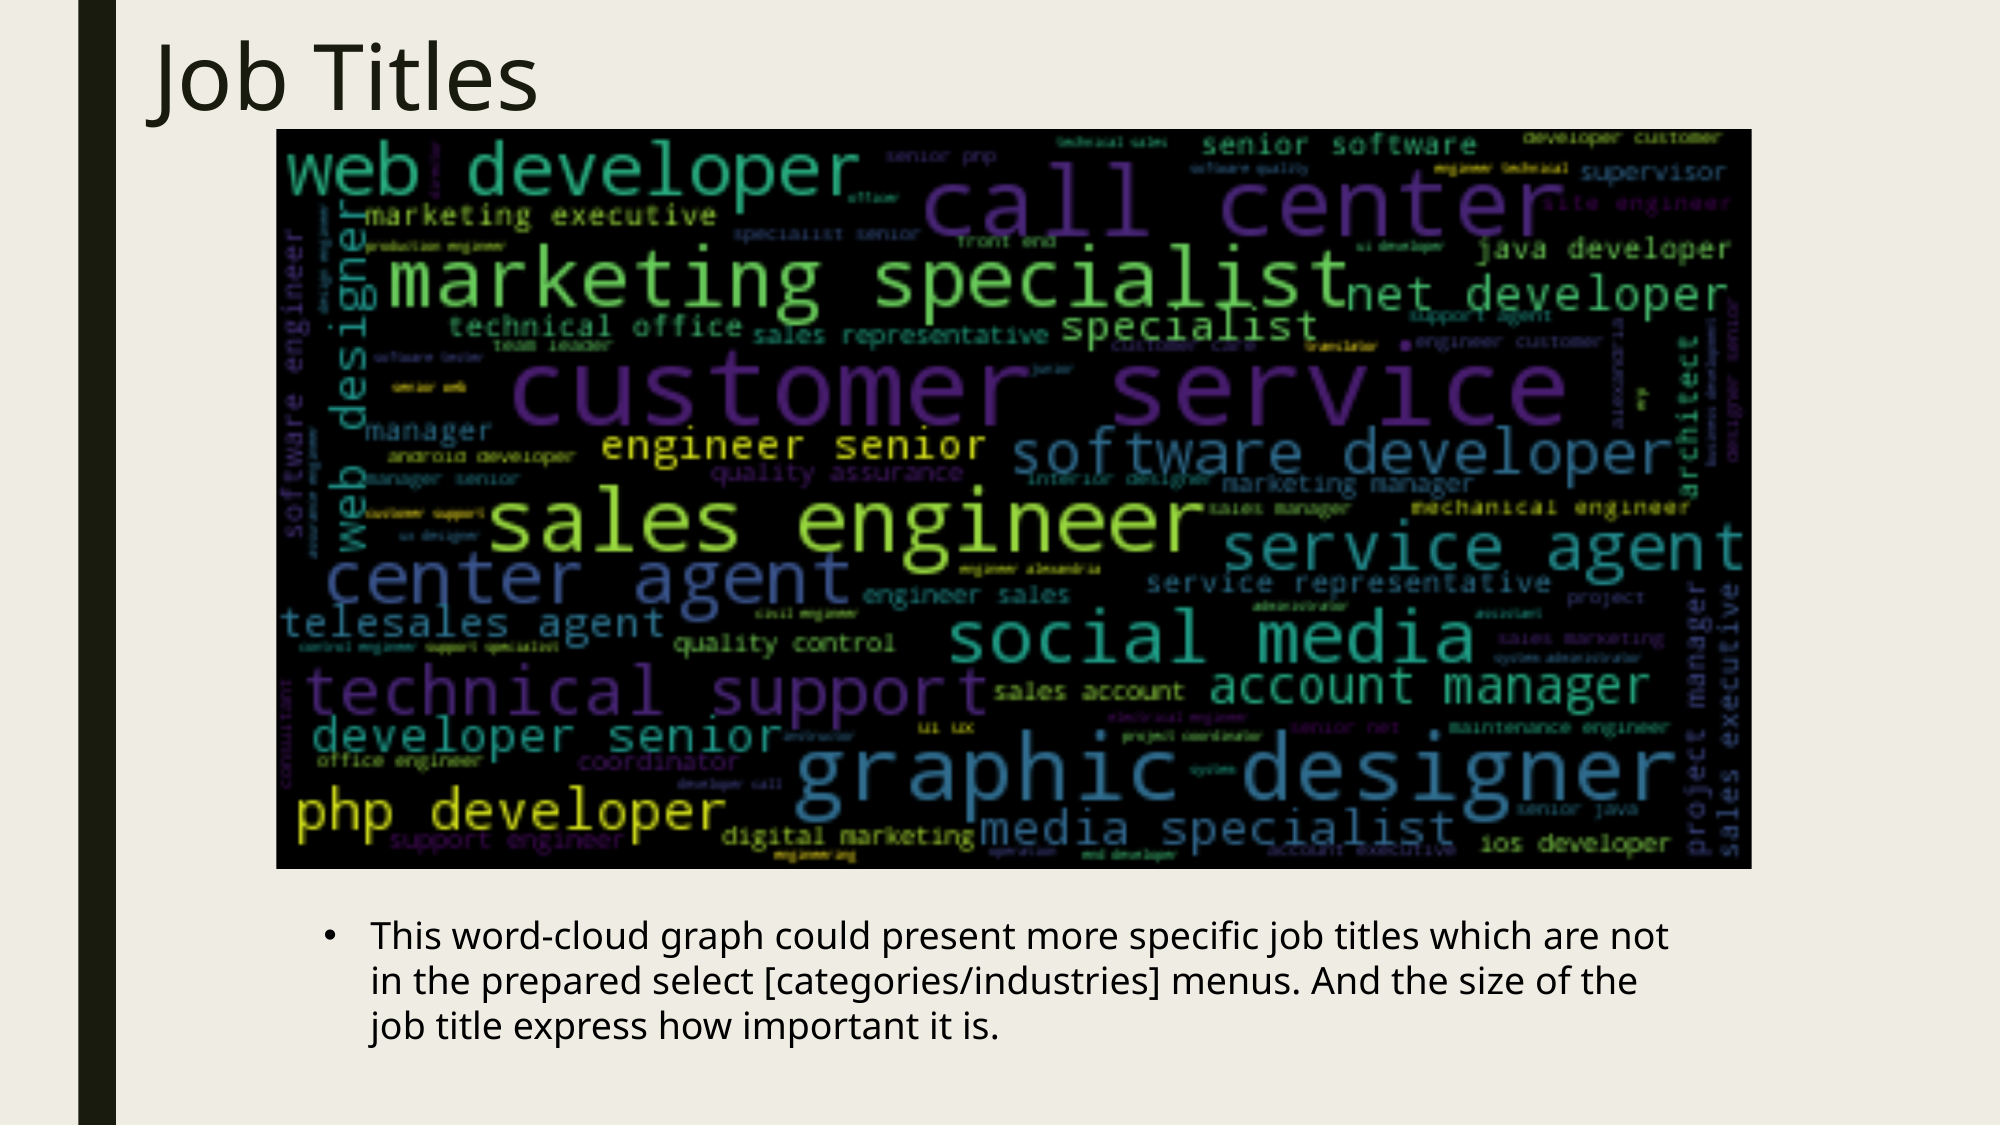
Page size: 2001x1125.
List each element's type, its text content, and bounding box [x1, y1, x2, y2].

text_box This word-cloud graph could present more specific job titles which are not in the prepared select [categories/industries] menus. And the size of the job title express how important it is. [308, 904, 1720, 1055]
title Job Titles [138, 24, 1714, 269]
picture [276, 129, 1752, 869]
